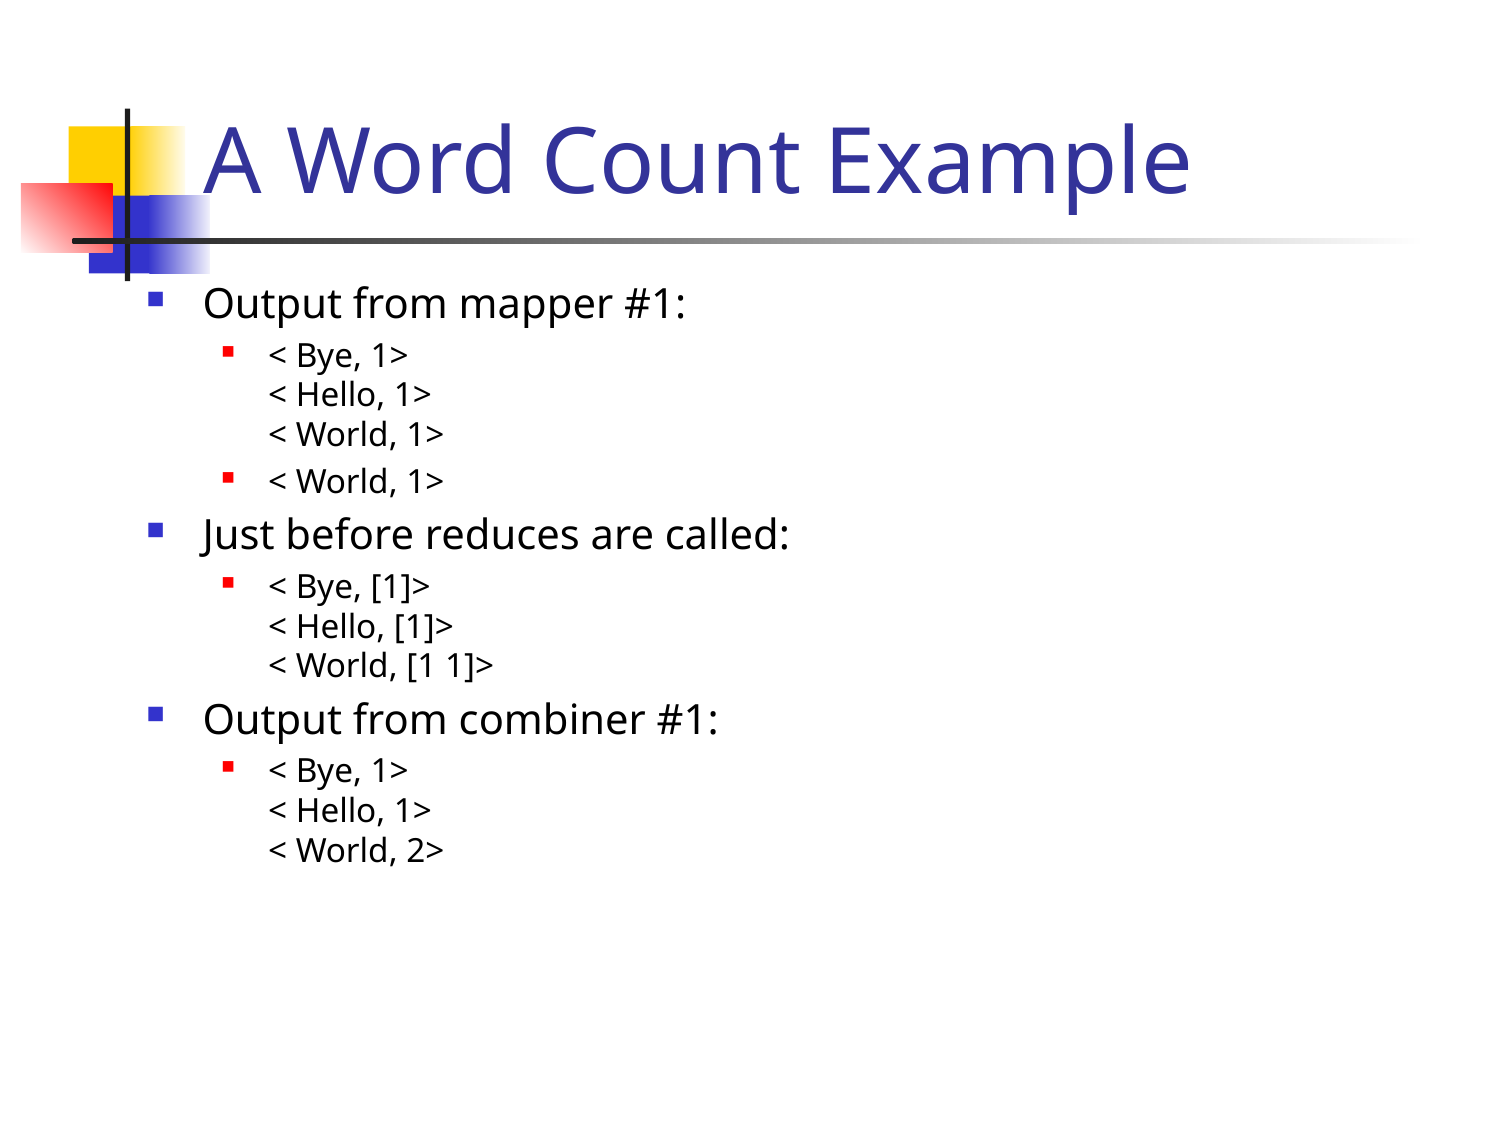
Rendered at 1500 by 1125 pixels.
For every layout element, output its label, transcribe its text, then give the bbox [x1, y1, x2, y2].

list Output from mapper #1: < Bye, 1> < Hello, 1> < World, 1> < World, 1> Just before reduces are called: < Bye, [1]> < Hello, [1]> < World, [1 1]> Output from combiner #1: < Bye, 1> < Hello, 1> < World, 2> [131, 269, 1407, 1044]
title A Word Count Example [188, 84, 1468, 221]
